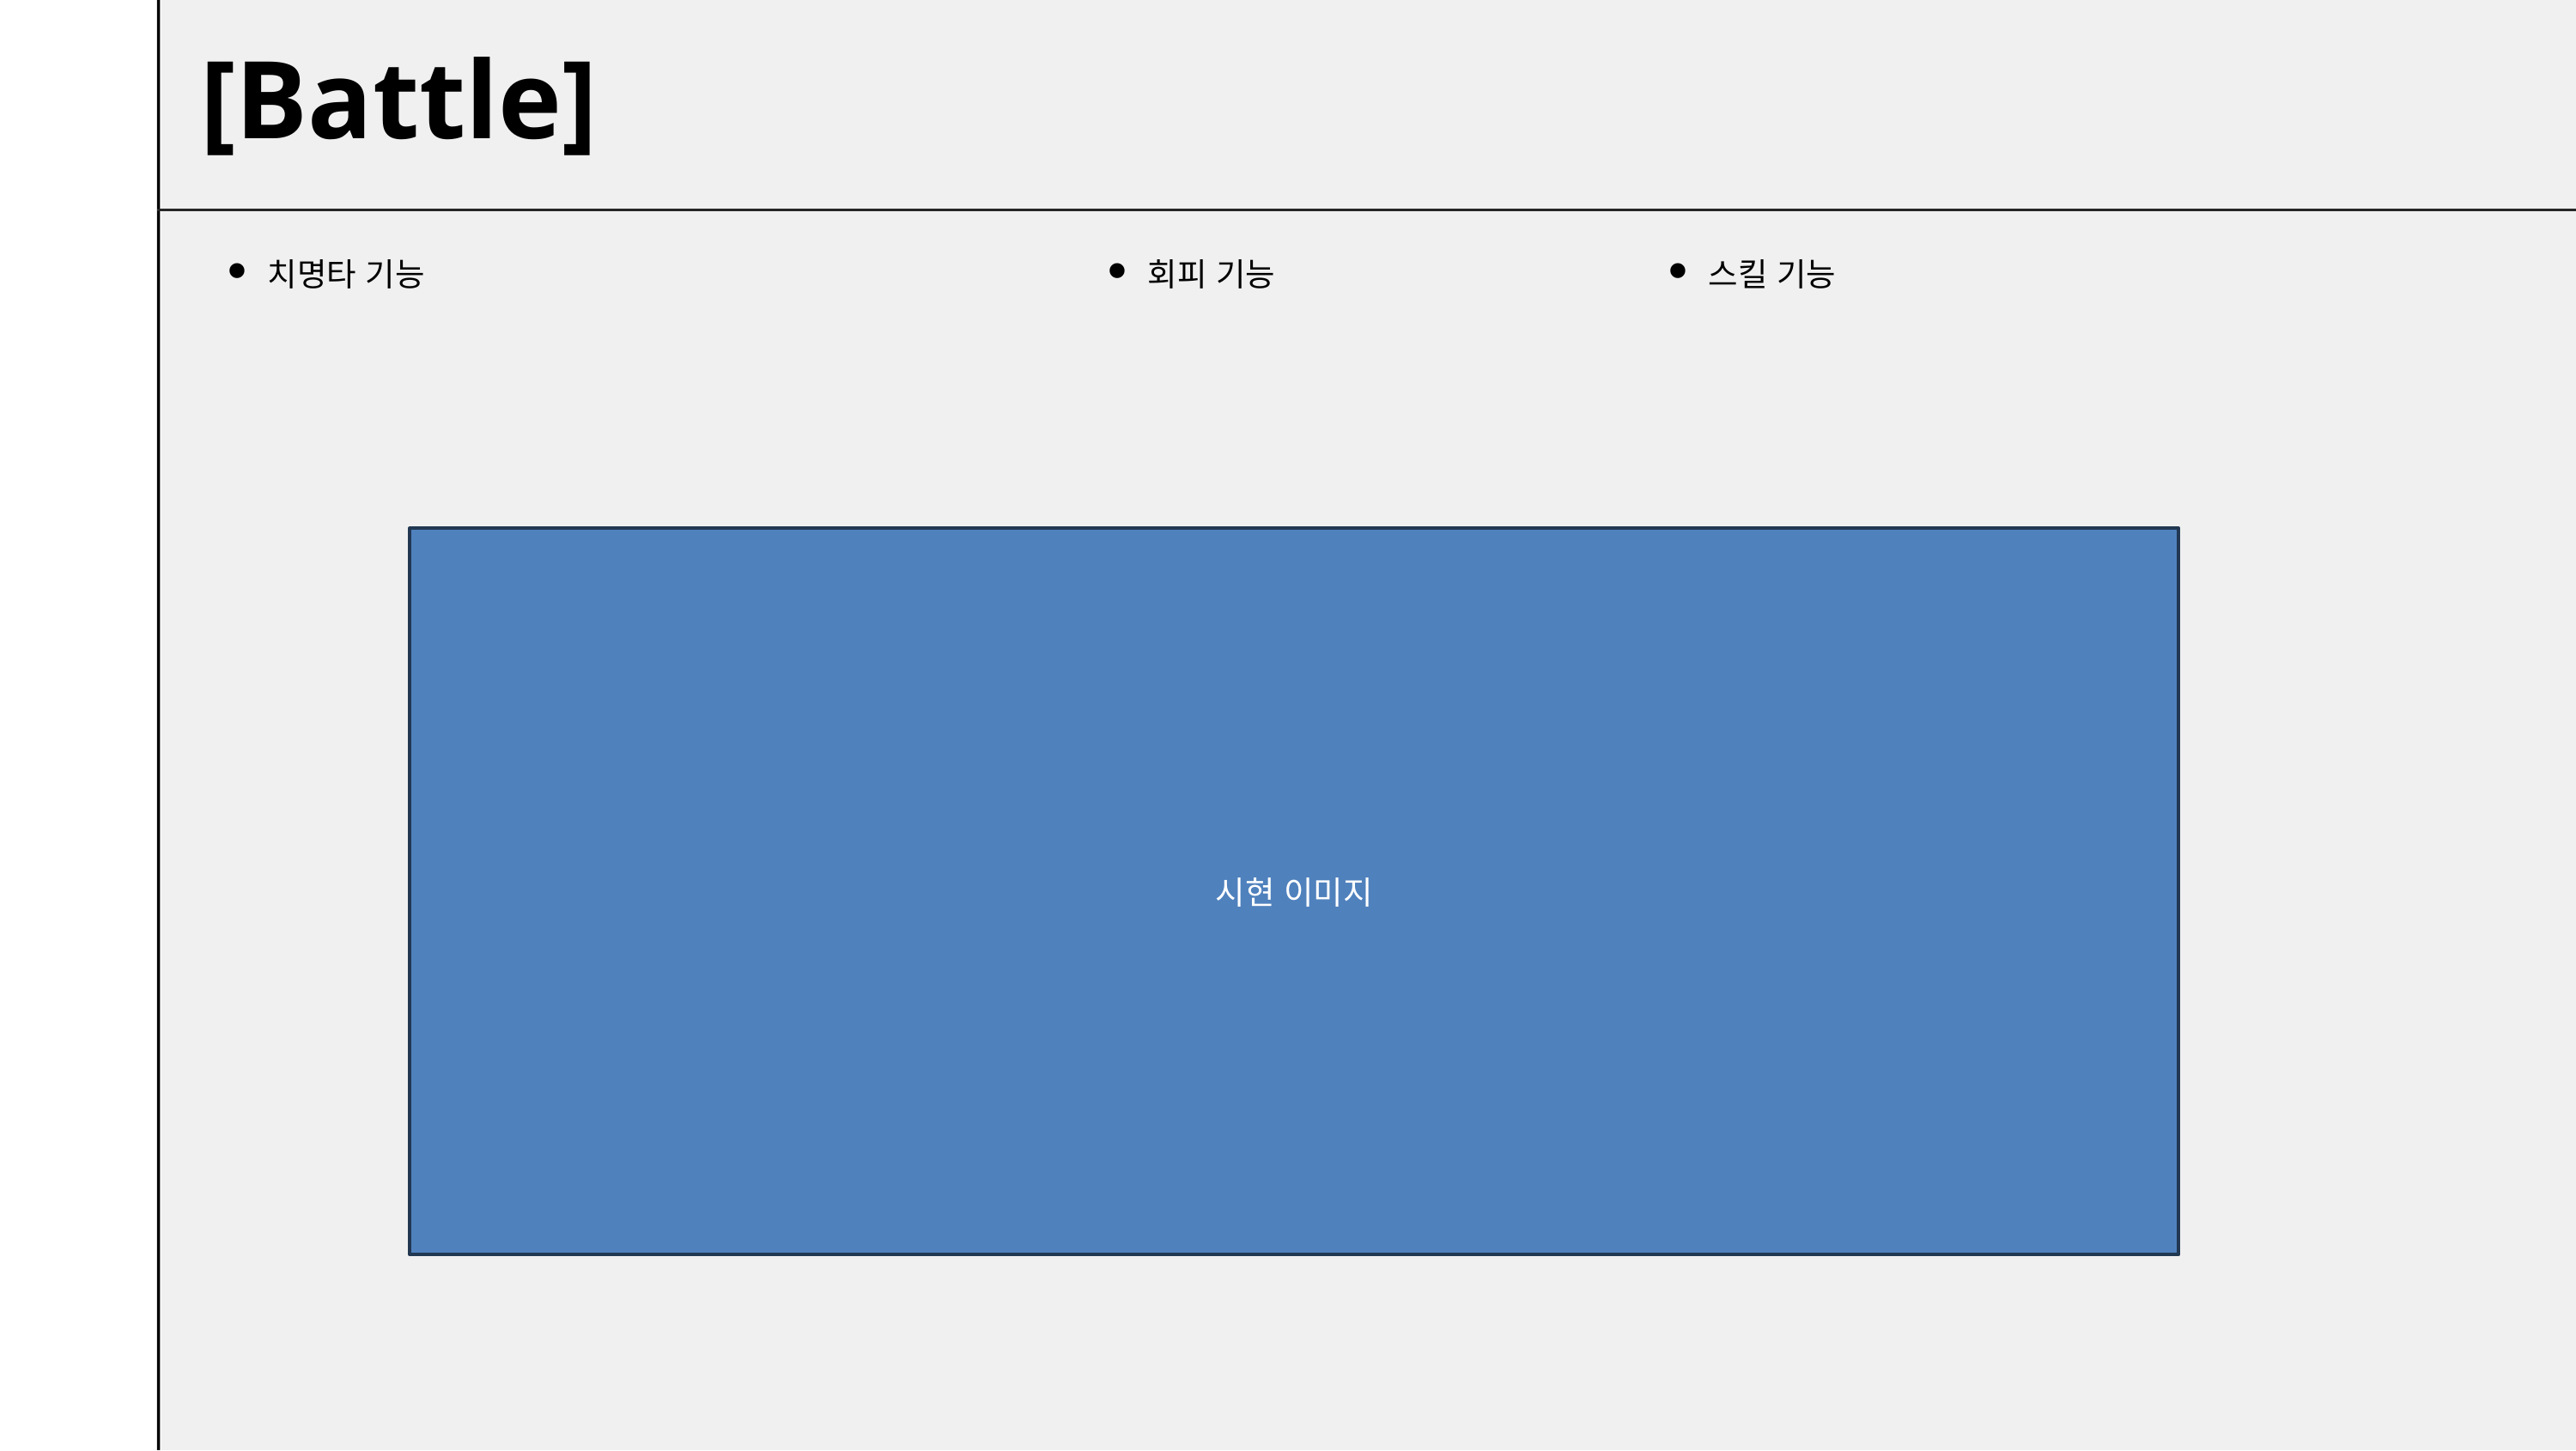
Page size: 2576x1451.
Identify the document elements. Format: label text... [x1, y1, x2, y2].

text_box [Battle] [187, 25, 1346, 167]
text_box 치명타 기능 [214, 248, 515, 300]
text_box 회피 기능 [1095, 248, 1395, 300]
text_box 스킬 기능 [1656, 248, 1957, 300]
text_box 시현 이미지 [408, 526, 2180, 1256]
